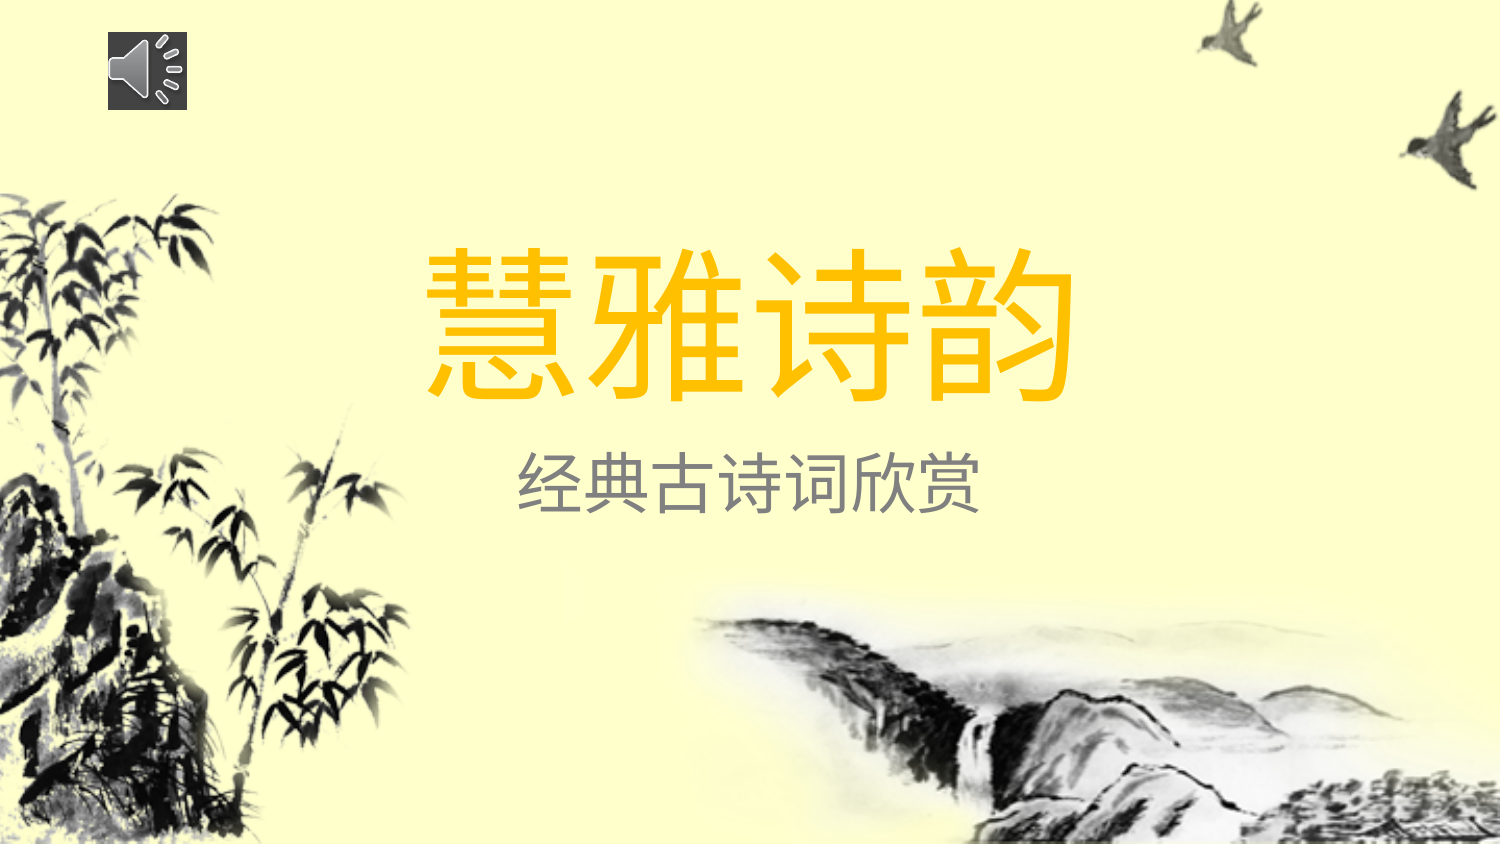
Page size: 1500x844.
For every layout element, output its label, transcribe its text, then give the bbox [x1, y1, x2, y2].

subtitle 经典古诗词欣赏 [187, 443, 1313, 647]
picture [0, 0, 1500, 844]
title 慧雅诗韵 [187, 138, 1313, 432]
